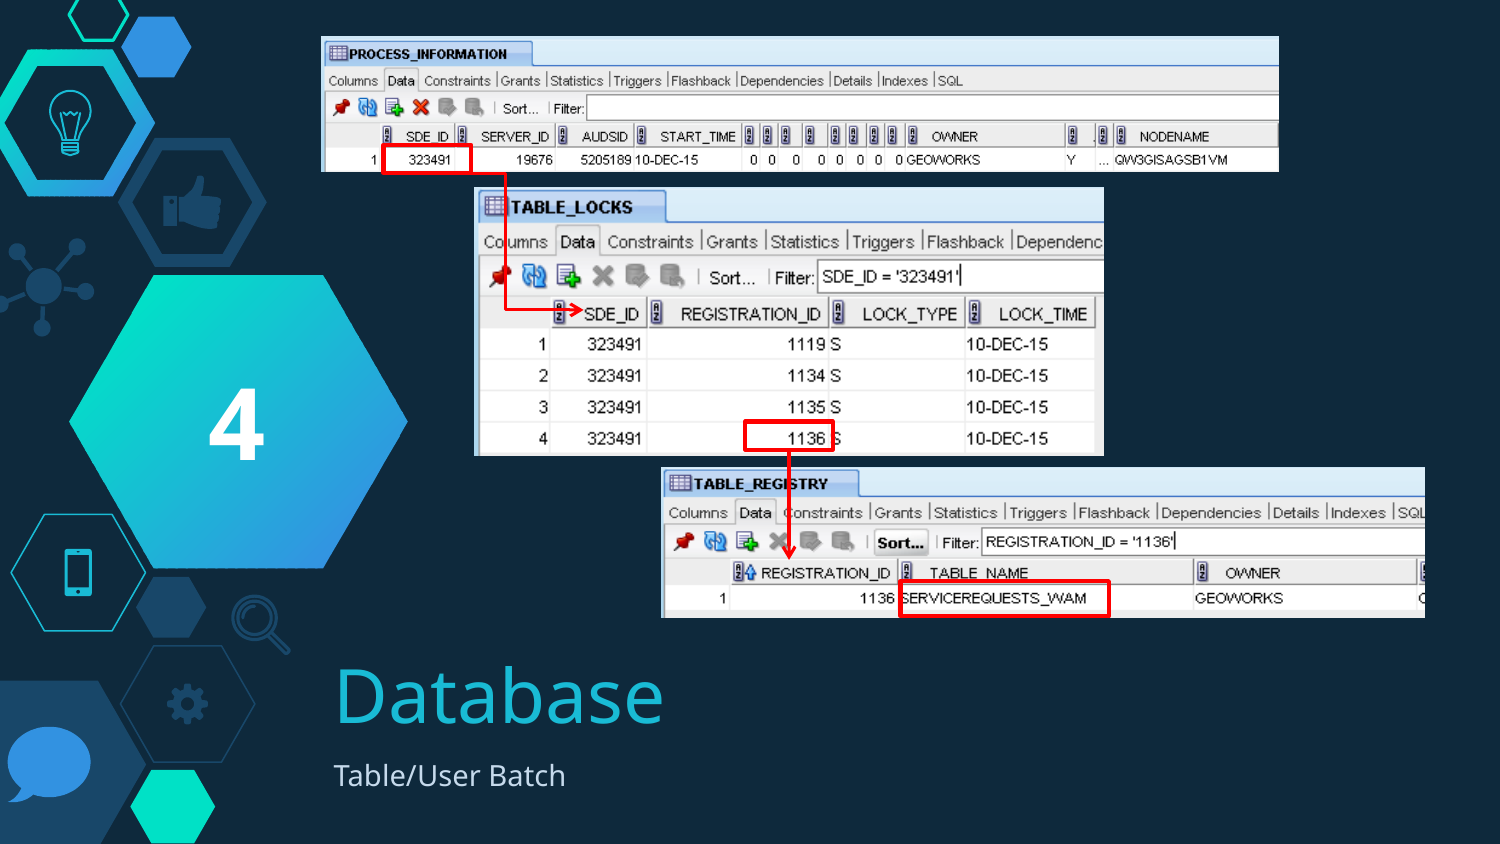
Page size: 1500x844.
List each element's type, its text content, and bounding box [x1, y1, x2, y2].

picture [320, 35, 1279, 172]
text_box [661, 467, 1425, 618]
subtitle Table/User Batch [318, 741, 1253, 844]
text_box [474, 187, 1104, 456]
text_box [426, 172, 584, 311]
title Database [318, 563, 1244, 741]
text_box 4 [67, 274, 407, 566]
